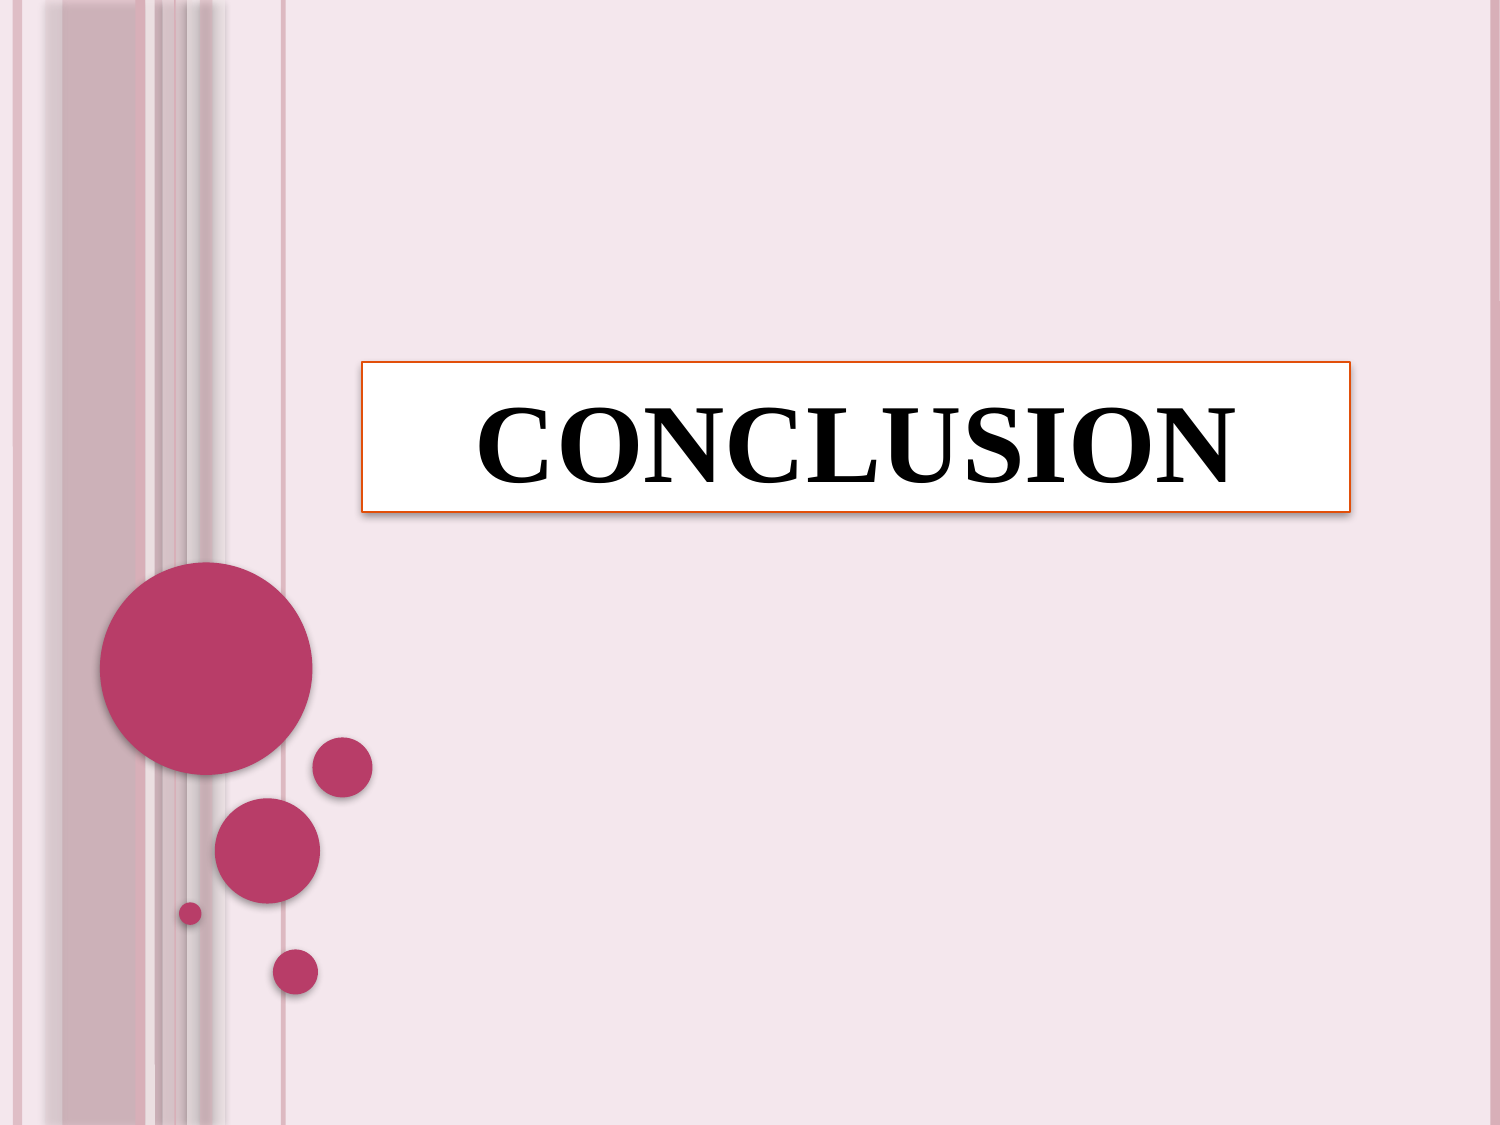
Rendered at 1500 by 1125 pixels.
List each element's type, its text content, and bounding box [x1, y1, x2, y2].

text_box CONCLUSION [361, 361, 1351, 513]
text_box [281, 486, 1163, 593]
